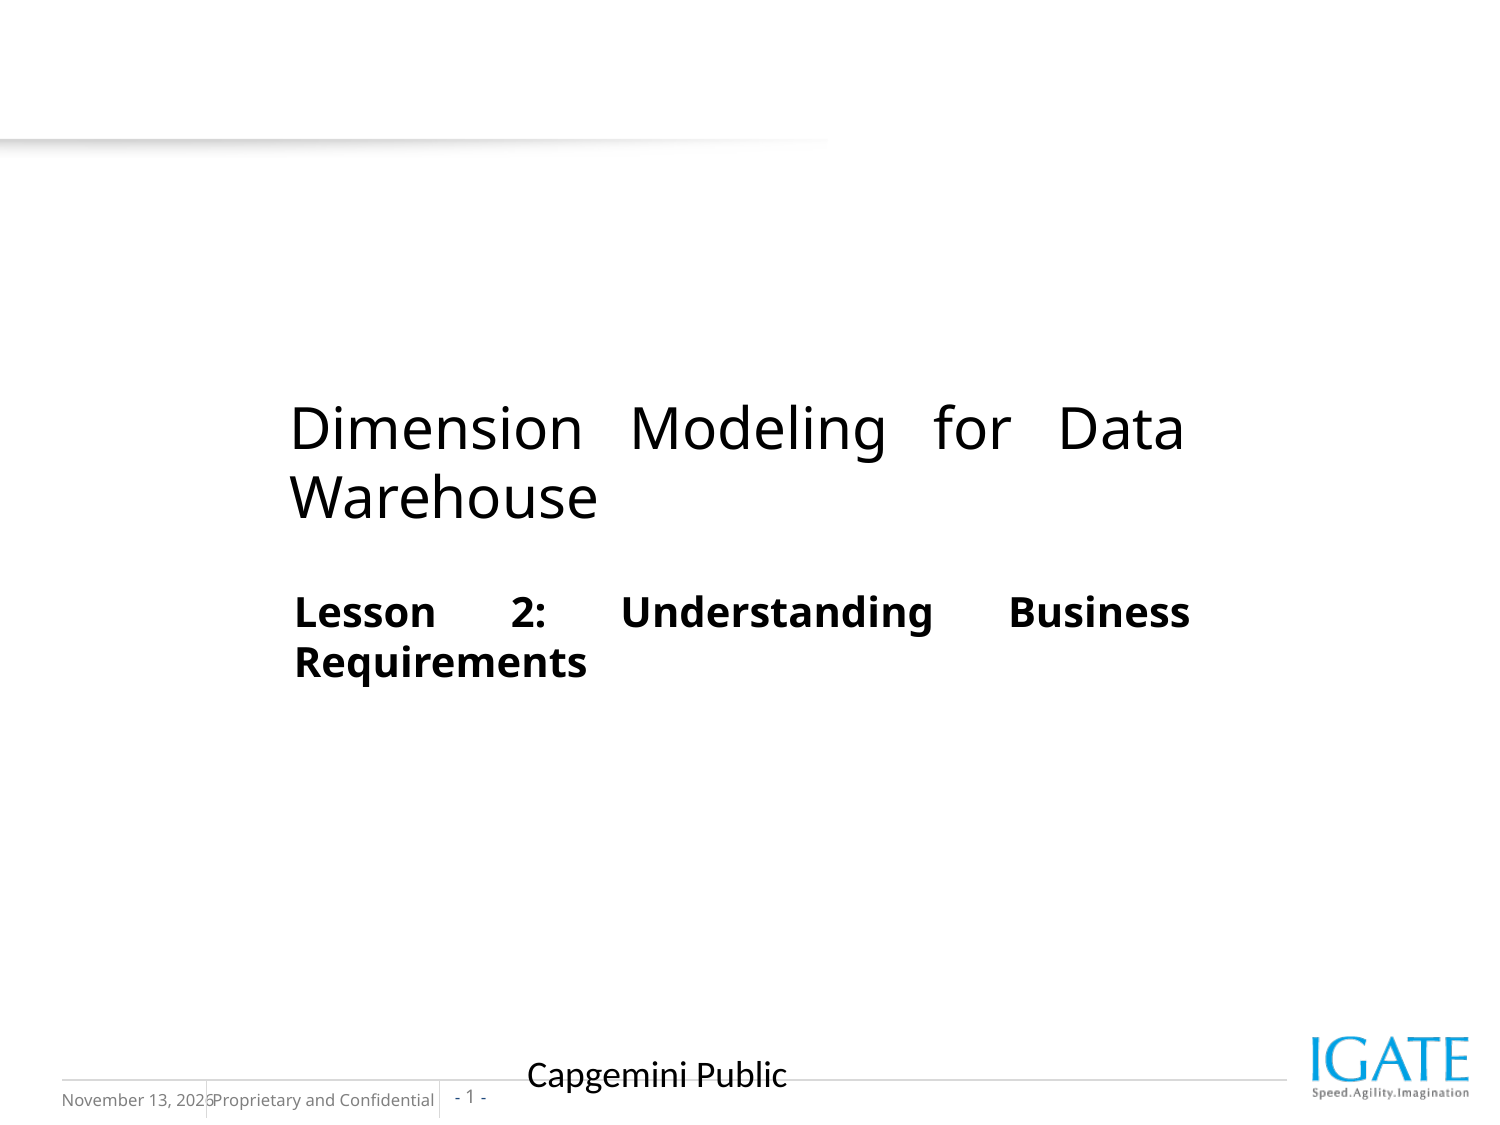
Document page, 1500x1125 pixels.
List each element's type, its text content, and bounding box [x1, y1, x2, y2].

subtitle Lesson 2: Understanding Business Requirements [279, 577, 1207, 766]
picture [0, 112, 919, 174]
title Dimension Modeling for Data Warehouse [274, 355, 1202, 567]
picture [1304, 1028, 1475, 1105]
footer Capgemini Public [512, 1042, 988, 1103]
